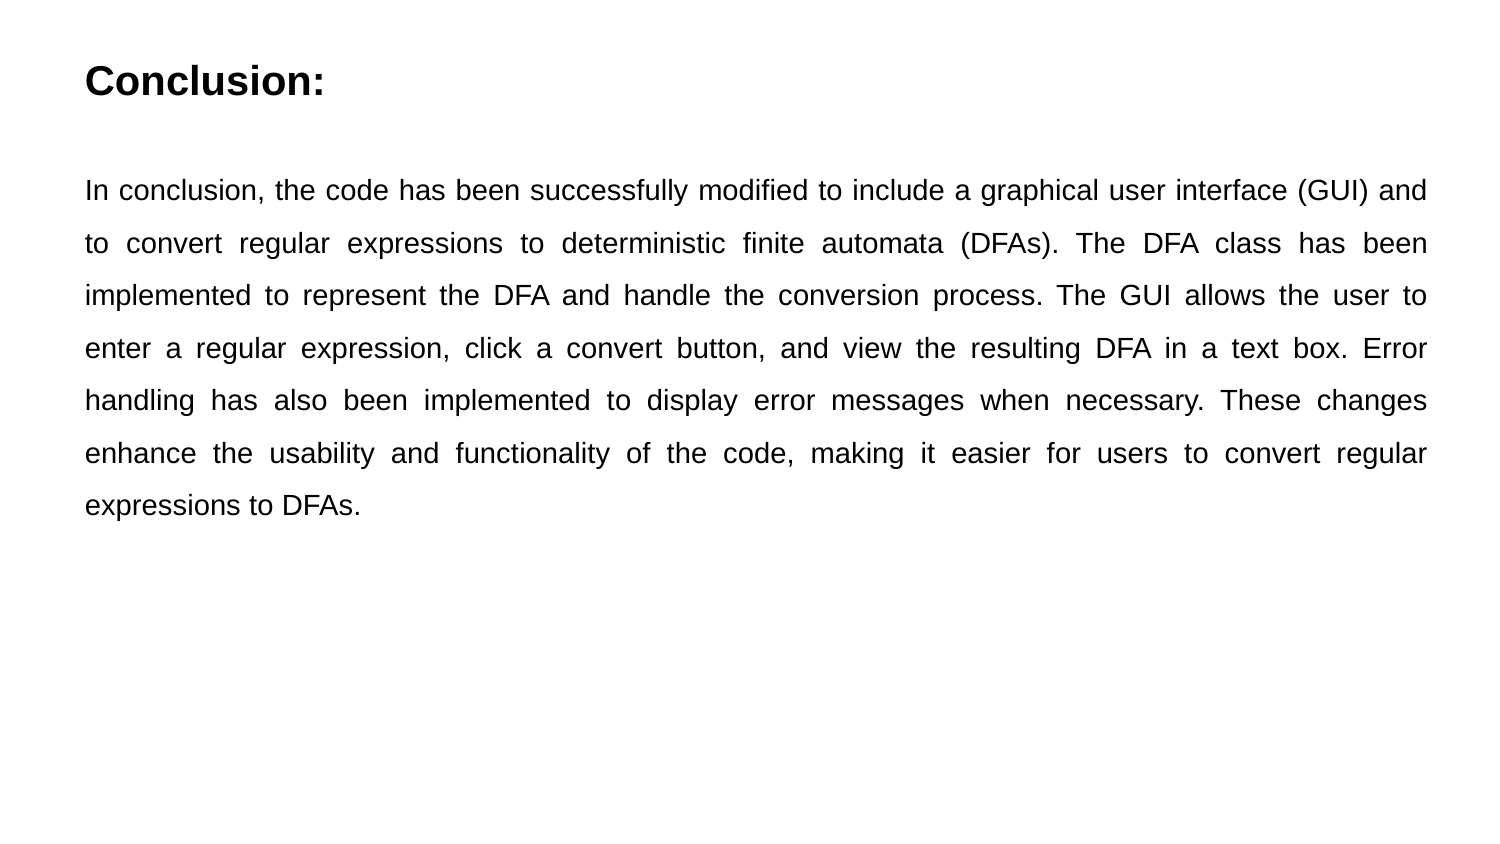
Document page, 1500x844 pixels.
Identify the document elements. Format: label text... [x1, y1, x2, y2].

text_box Conclusion: In conclusion, the code has been successfully modified to include a graphical user interface (GUI) and to convert regular expressions to deterministic finite automata (DFAs). The DFA class has been implemented to represent the DFA and handle the conversion process. The GUI allows the user to enter a regular expression, click a convert button, and view the resulting DFA in a text box. Error handling has also been implemented to display error messages when necessary. These changes enhance the usability and functionality of the code, making it easier for users to convert regular expressions to DFAs. [69, 39, 1445, 569]
